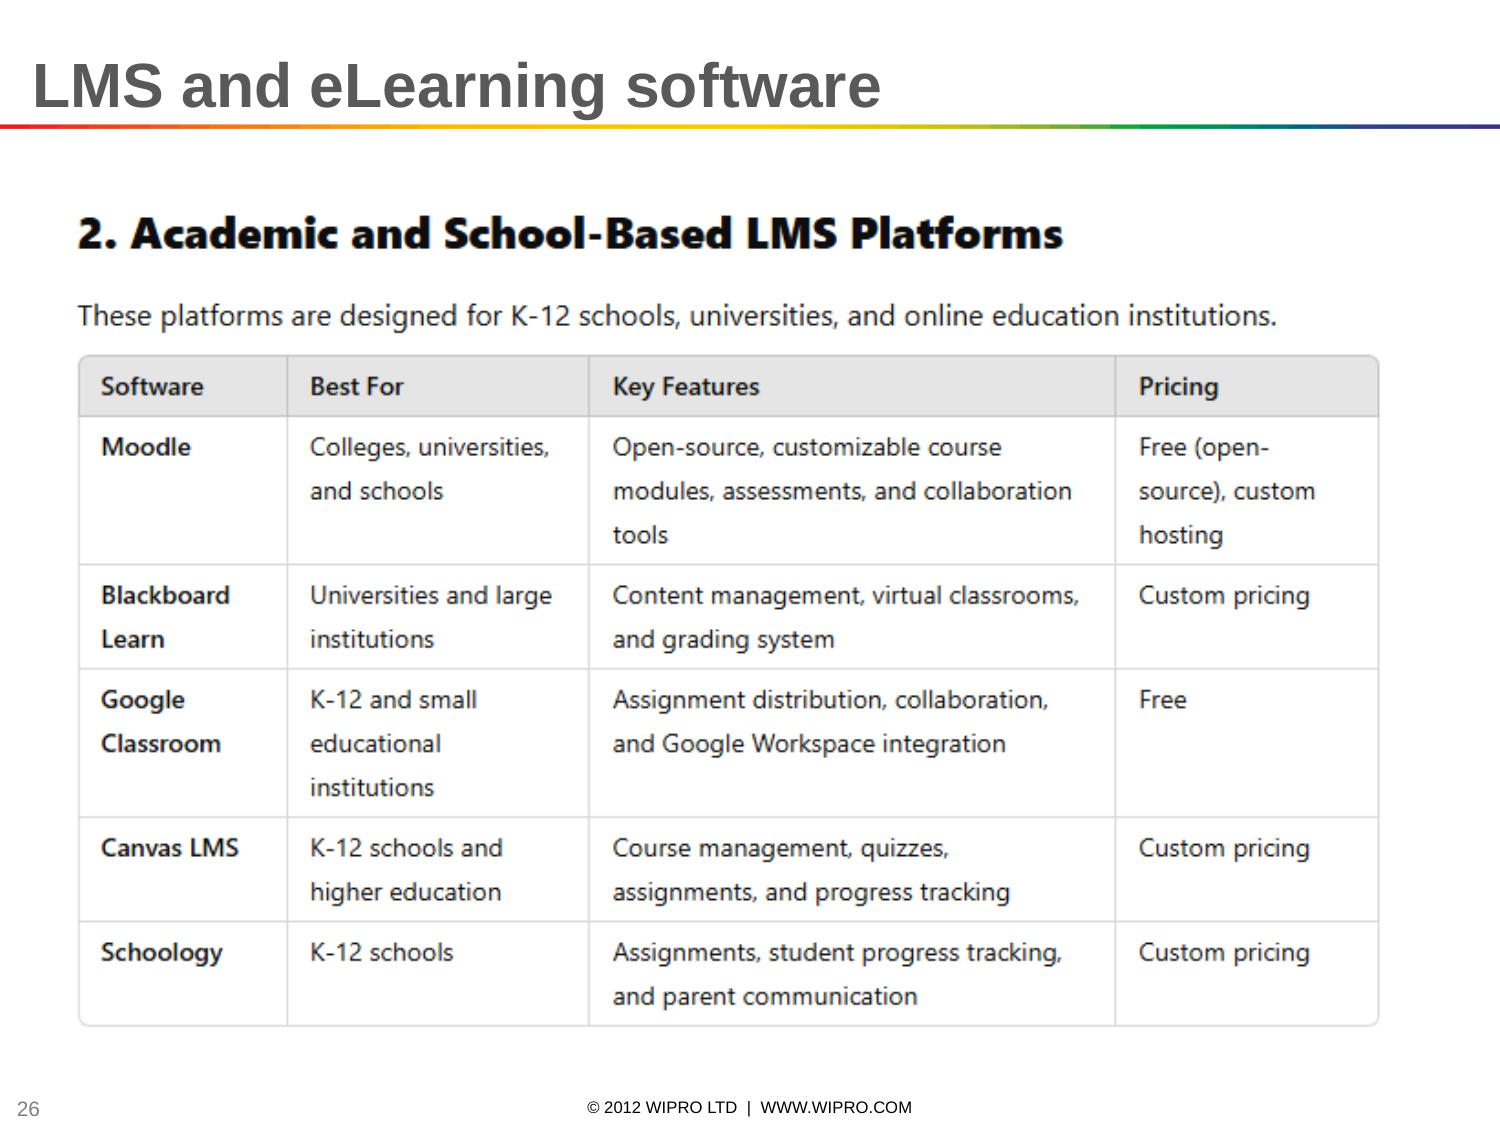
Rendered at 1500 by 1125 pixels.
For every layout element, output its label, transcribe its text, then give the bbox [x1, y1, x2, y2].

picture [62, 174, 1401, 1040]
list LMS and eLearning software [0, 0, 1500, 115]
